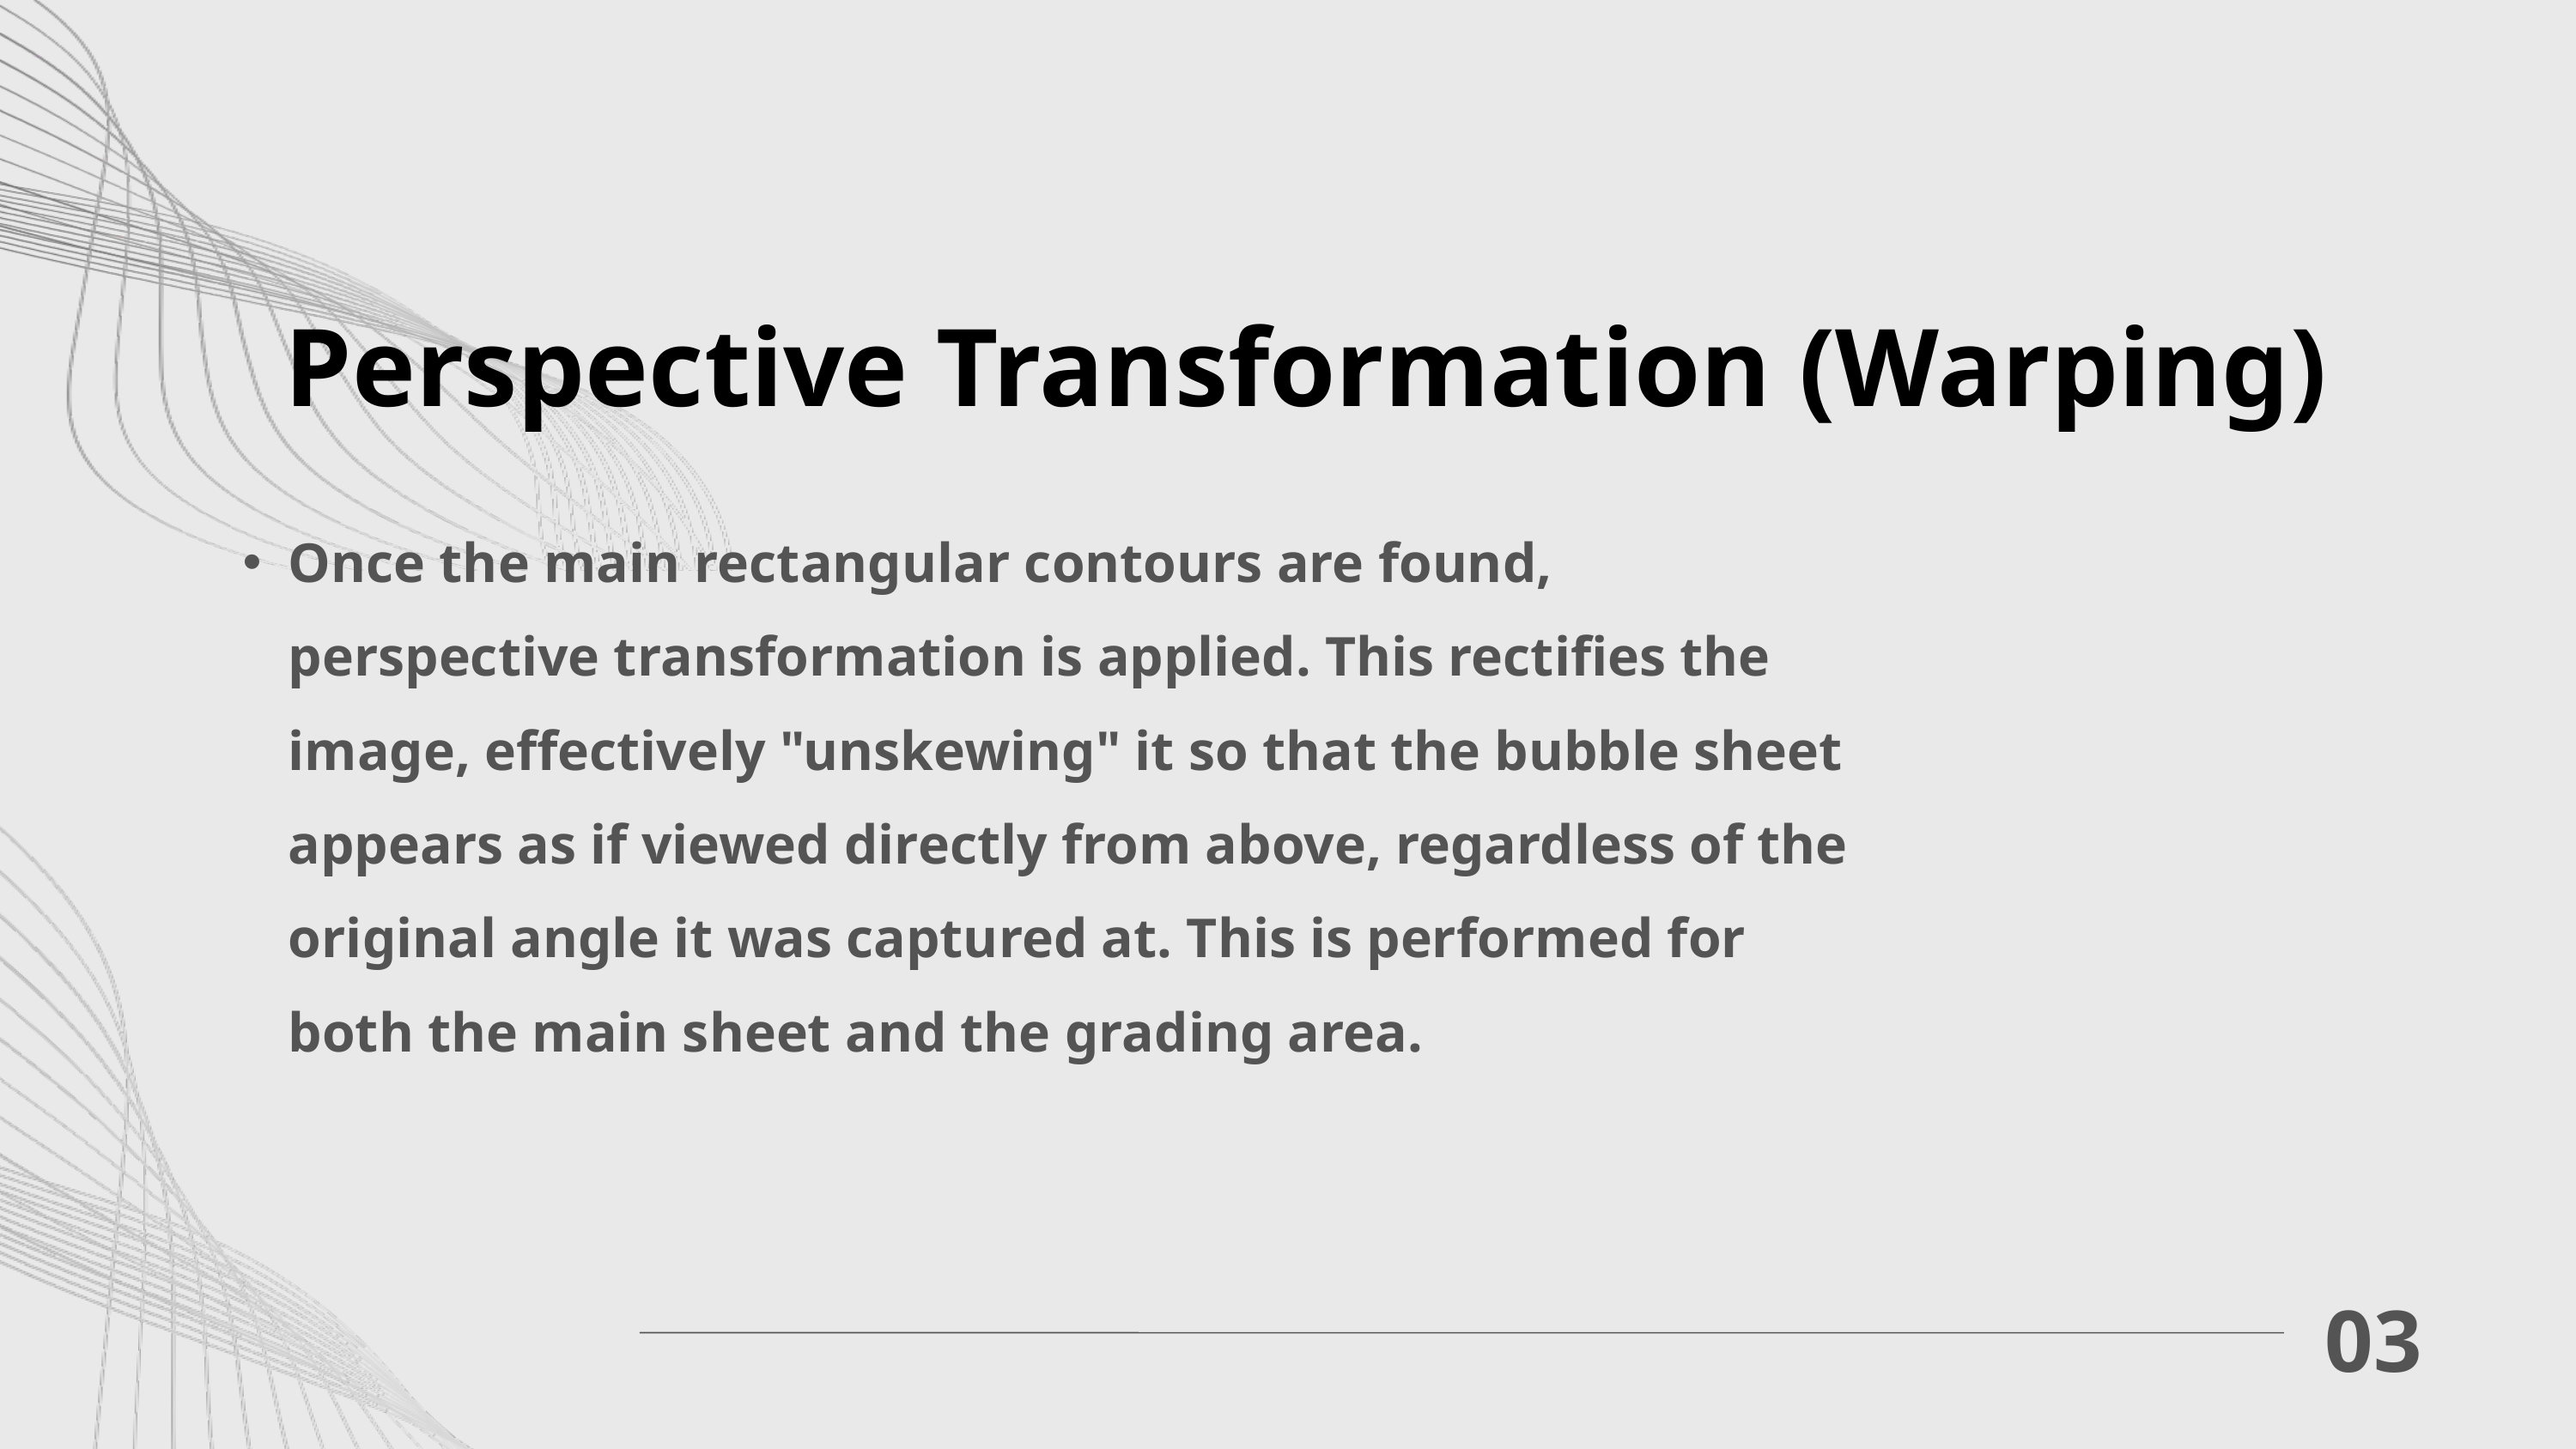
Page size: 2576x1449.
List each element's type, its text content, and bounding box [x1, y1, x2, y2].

text_box [0, 0, 733, 572]
text_box Perspective Transformation (Warping) [182, 277, 2432, 428]
text_box [0, 778, 636, 1449]
text_box 03 [2283, 1270, 2464, 1389]
text_box Once the main rectangular contours are found, perspective transformation is applied. This rectifies the image, effectively "unskewing" it so that the bubble sheet appears as if viewed directly from above, regardless of the original angle it was captured at. This is performed for both the main sheet and the grading area. [197, 499, 1857, 1182]
